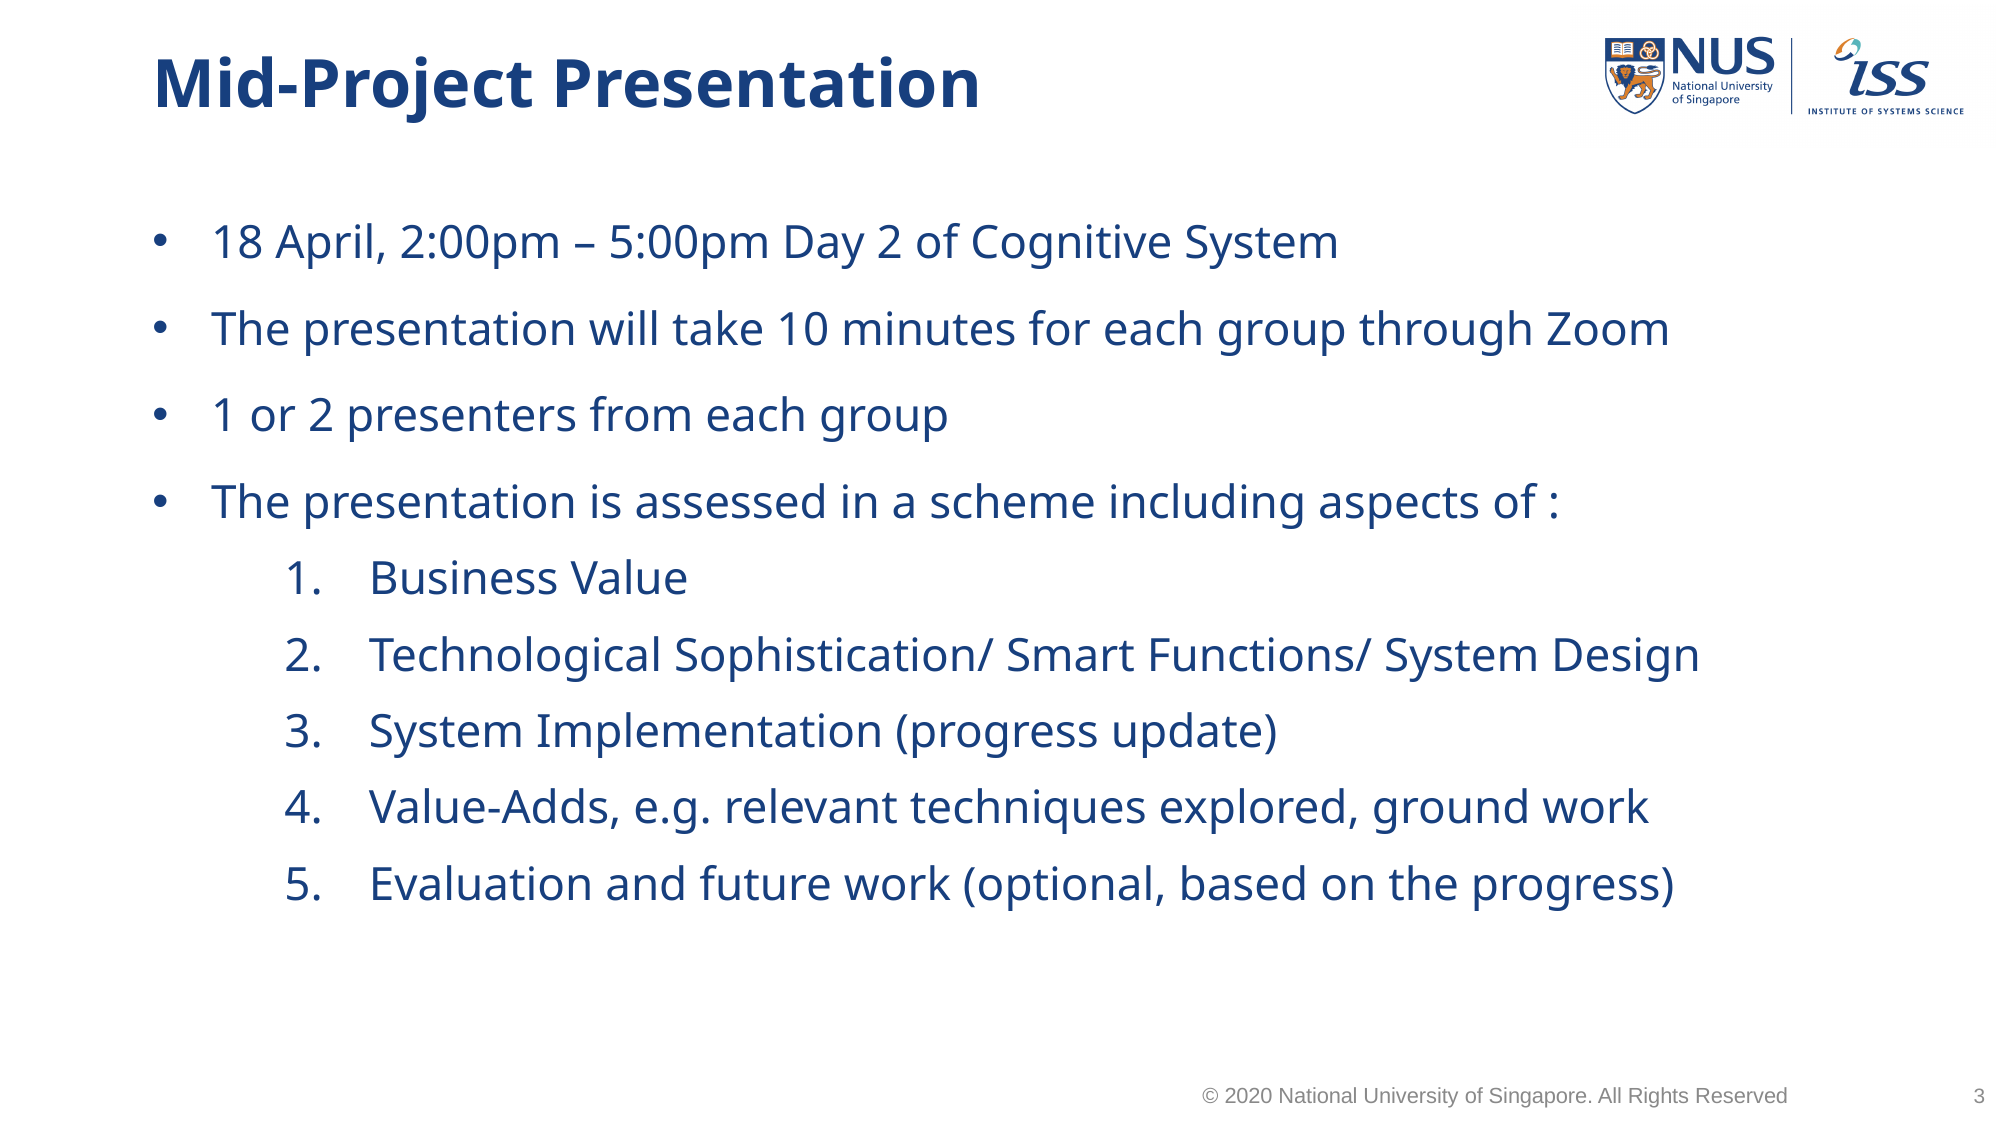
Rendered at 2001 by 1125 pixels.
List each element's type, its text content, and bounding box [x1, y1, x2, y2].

list 18 April, 2:00pm – 5:00pm Day 2 of Cognitive System The presentation will take 10 minutes for each group through Zoom 1 or 2 presenters from each group The presentation is assessed in a scheme including aspects of : Business Value Technological Sophistication/ Smart Functions/ System Design System Implementation (progress update) Value-Adds, e.g. relevant techniques explored, ground work Evaluation and future work (optional, based on the progress) [137, 193, 1863, 1066]
title Mid-Project Presentation [137, 41, 1582, 131]
picture [1570, 4, 1996, 148]
slide_number 3 [1876, 1065, 2000, 1125]
footer © 2020 National University of Singapore. All Rights Reserved [1187, 1065, 1823, 1125]
